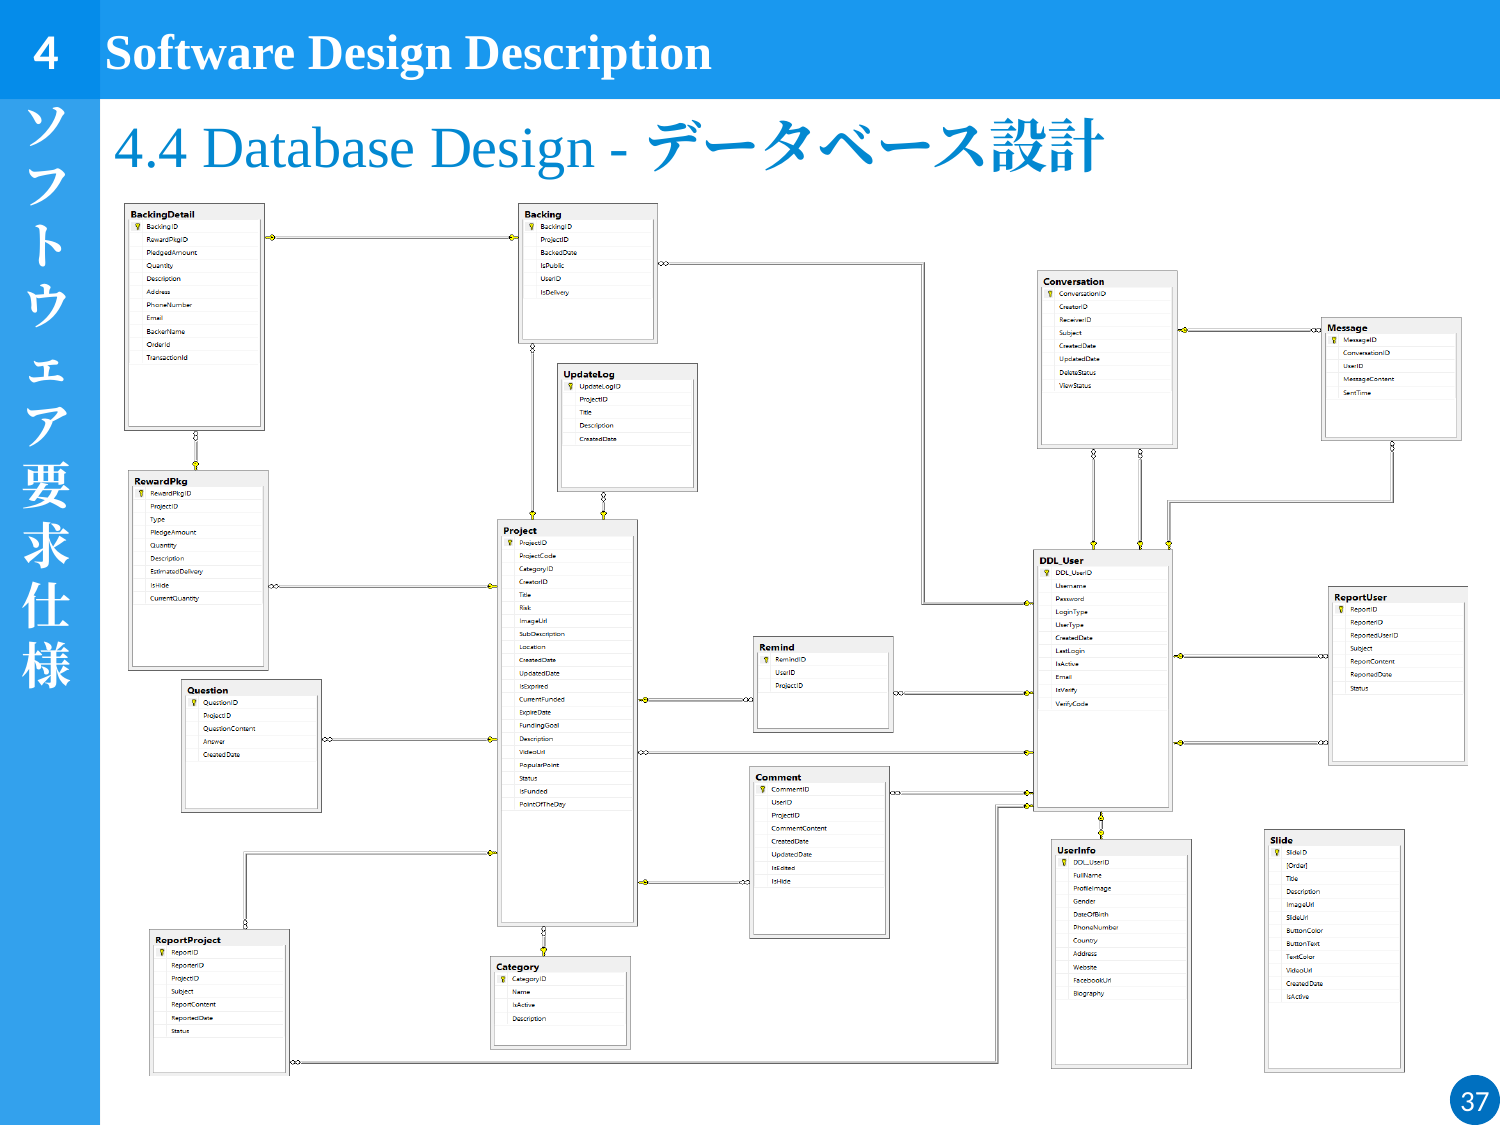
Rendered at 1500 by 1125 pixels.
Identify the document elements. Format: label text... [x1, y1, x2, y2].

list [123, 203, 1469, 1076]
picture [0, 0, 1500, 1125]
picture [1488, 1113, 1500, 1125]
text_box 37 [1447, 1072, 1500, 1125]
title 4.4 Database Design -データベース設計 [802, 99, 1450, 188]
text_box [1, 12, 797, 709]
